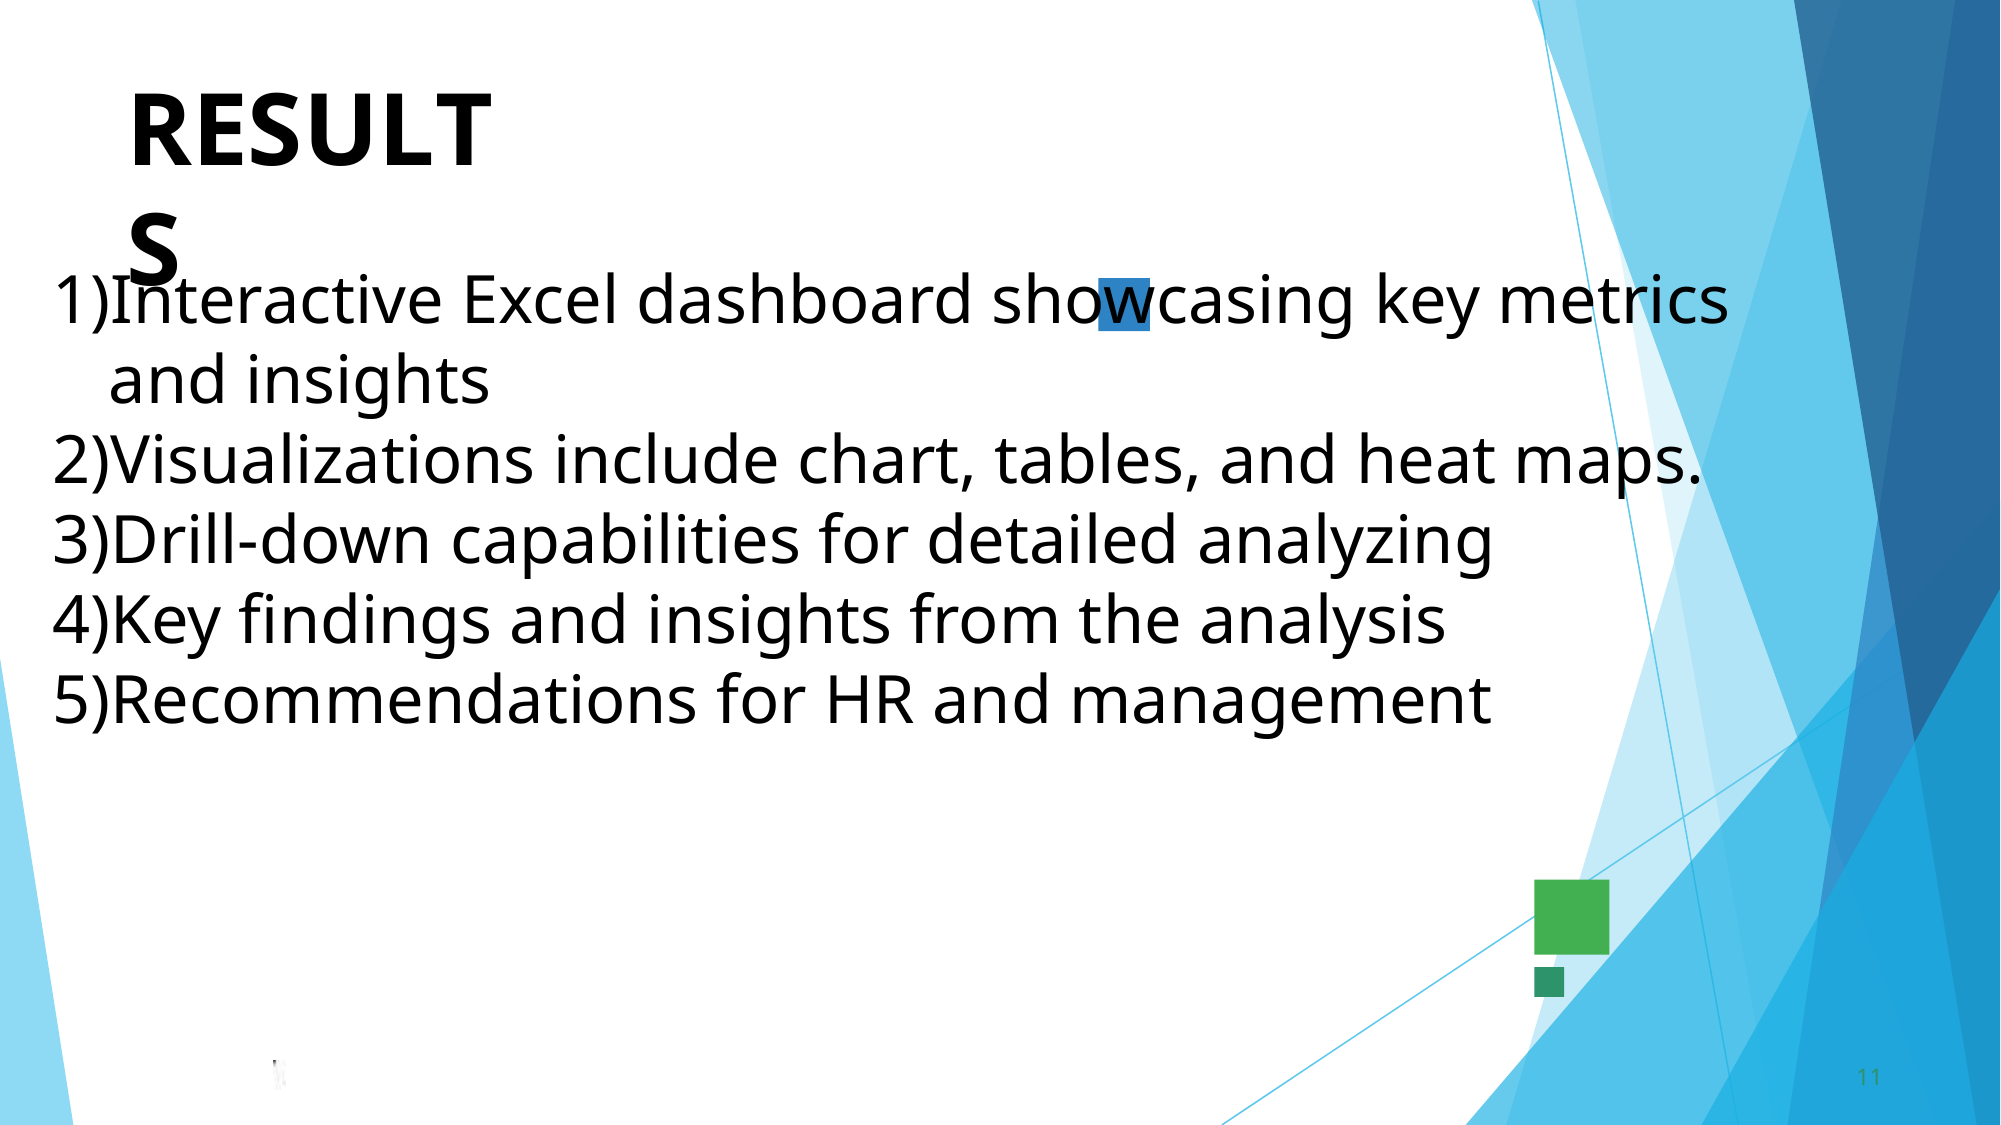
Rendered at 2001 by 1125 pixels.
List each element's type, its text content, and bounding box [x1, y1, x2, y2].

text_box Interactive Excel dashboard showcasing key metrics and insights Visualizations include chart, tables, and heat maps. Drill-down capabilities for detailed analyzing Key findings and insights from the analysis Recommendations for HR and management [37, 249, 1763, 745]
picture [273, 1060, 287, 1091]
text_box [1534, 879, 1610, 955]
title RESULTS [123, 63, 524, 249]
text_box 11 [1849, 1061, 1888, 1095]
text_box [1534, 967, 1565, 997]
